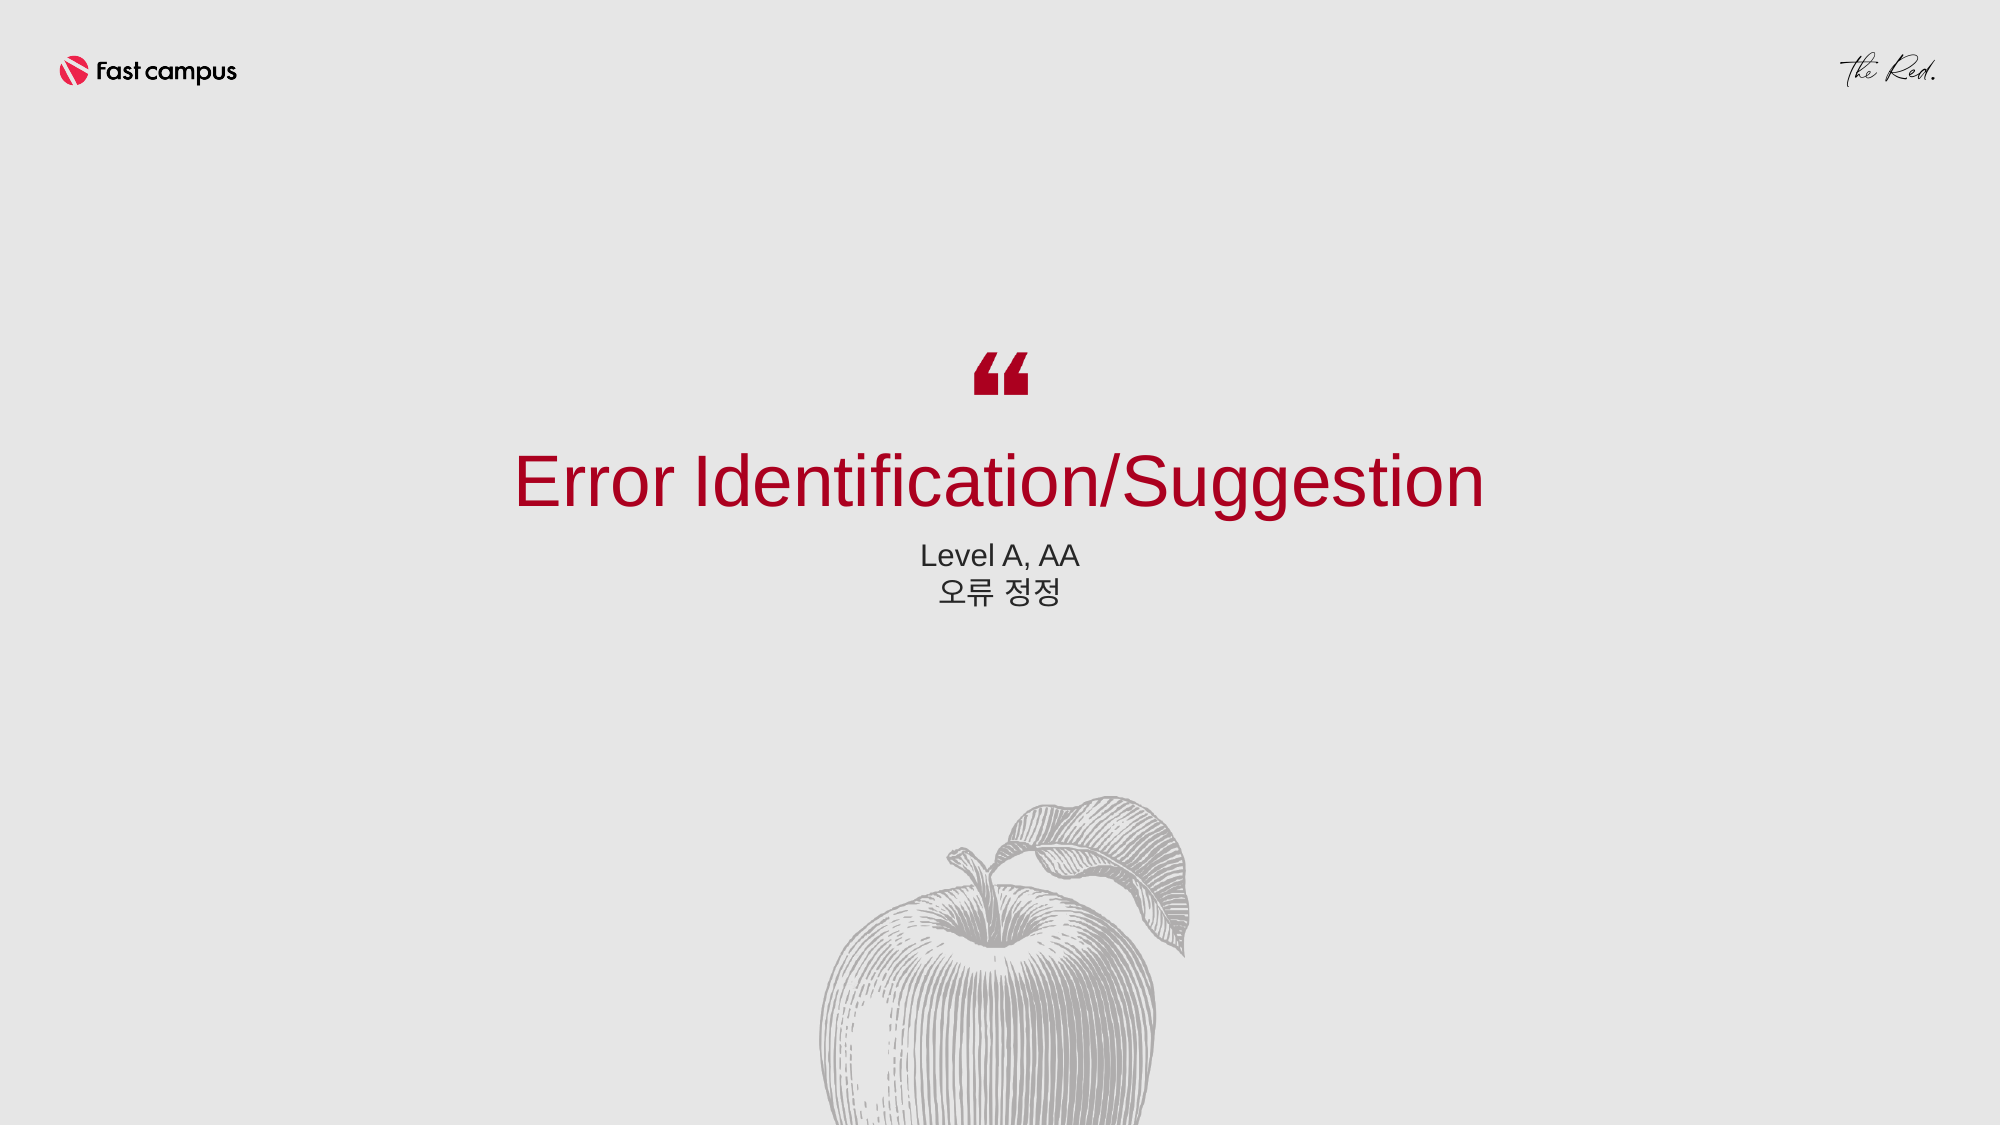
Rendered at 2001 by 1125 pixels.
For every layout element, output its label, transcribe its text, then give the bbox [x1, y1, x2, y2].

picture [966, 343, 1034, 403]
text_box Level A, AA 오류 정정 [0, 528, 2000, 604]
list Error Identification/Suggestion [0, 439, 2000, 515]
picture [57, 53, 239, 88]
picture [813, 796, 1190, 1125]
picture [1840, 52, 1935, 87]
